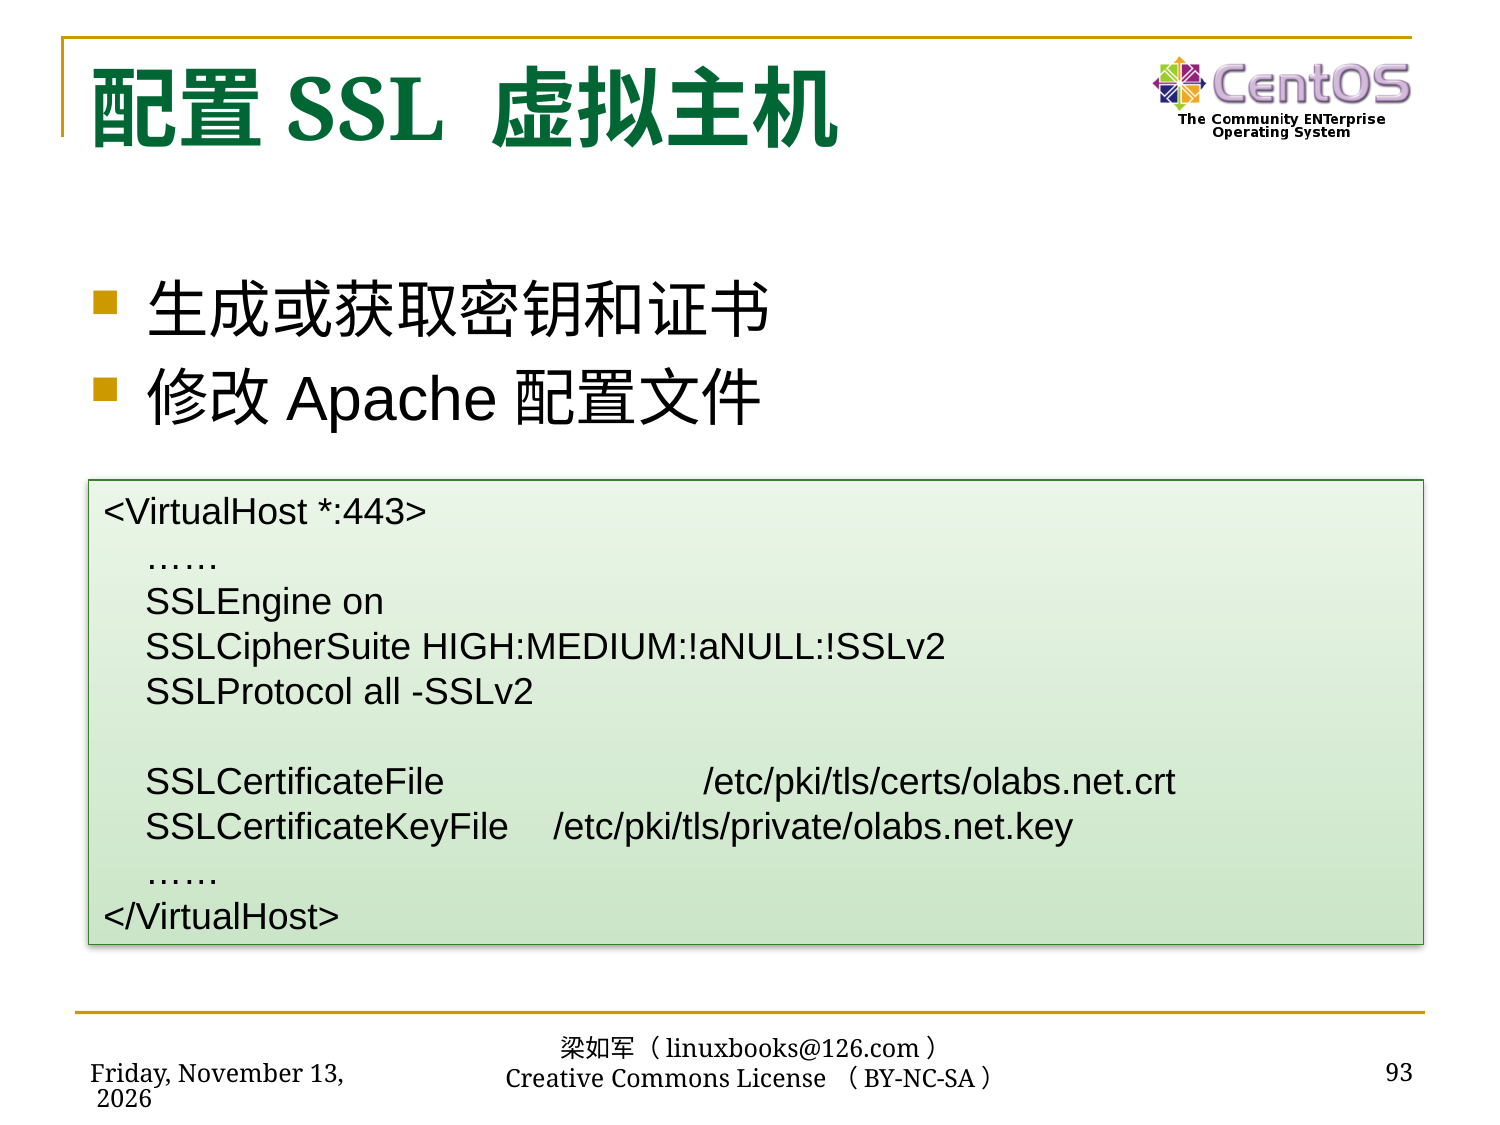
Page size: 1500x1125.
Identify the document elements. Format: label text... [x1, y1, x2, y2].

text_box 梁如军（linuxbooks@126.com） Creative Commons License（BY-NC-SA） [395, 1024, 1117, 1100]
title 配置SSL 虚拟主机 [74, 45, 1426, 233]
slide_number 93 [1139, 1022, 1429, 1099]
list 生成或获取密钥和证书 修改Apache配置文件 [74, 262, 1426, 1006]
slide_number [74, 1023, 364, 1100]
text_box <VirtualHost *:443> …… SSLEngine on SSLCipherSuite HIGH:MEDIUM:!aNULL:!SSLv2 SSLProtocol all -SSLv2 SSLCertificateFile /etc/pki/tls/certs/olabs.net.crt SSLCertificateKeyFile /etc/pki/tls/private/olabs.net.key …… </VirtualHost> [88, 479, 1424, 945]
